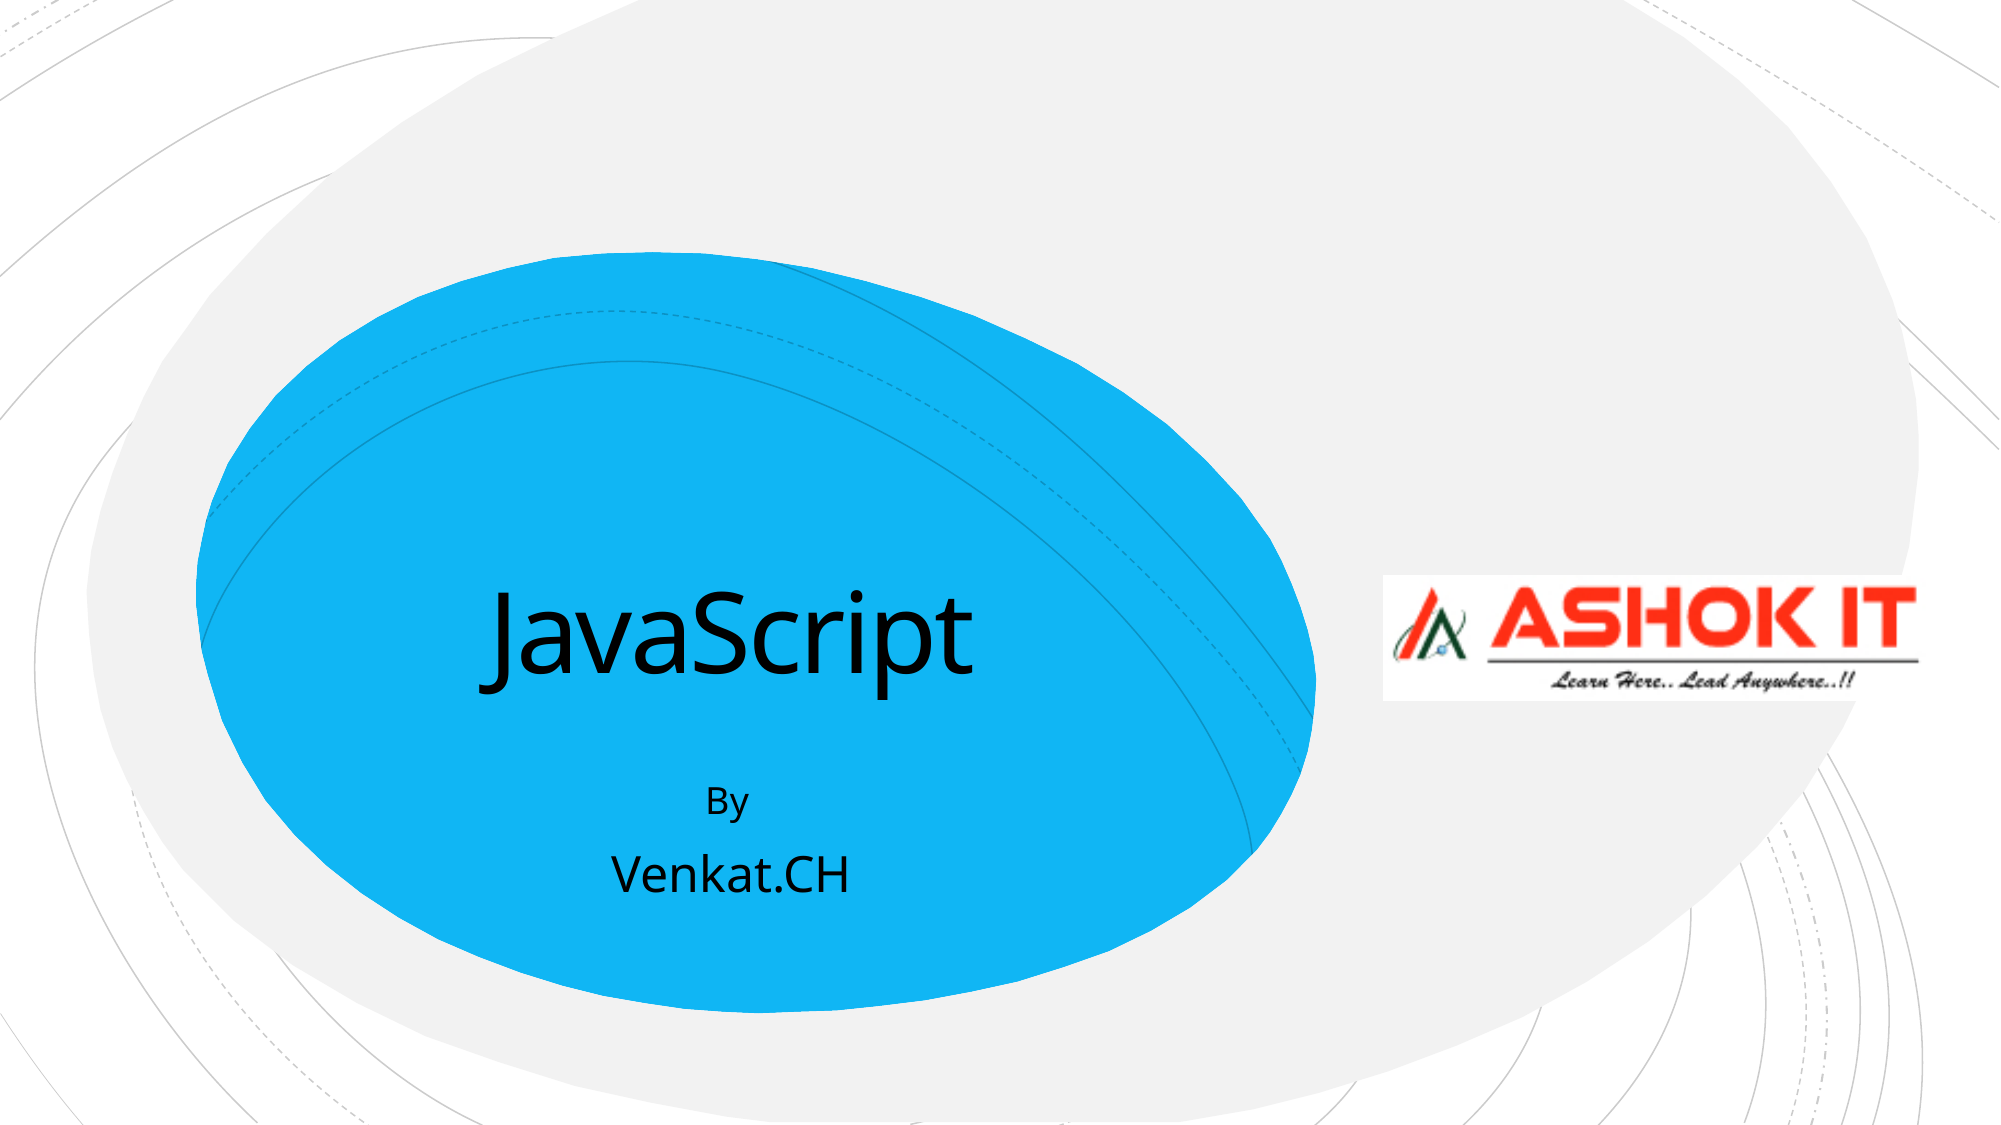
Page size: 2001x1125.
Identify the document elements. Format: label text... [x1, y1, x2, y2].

picture [1383, 575, 1930, 701]
title JavaScript [275, 484, 1189, 760]
subtitle By Venkat.CH [469, 777, 995, 994]
